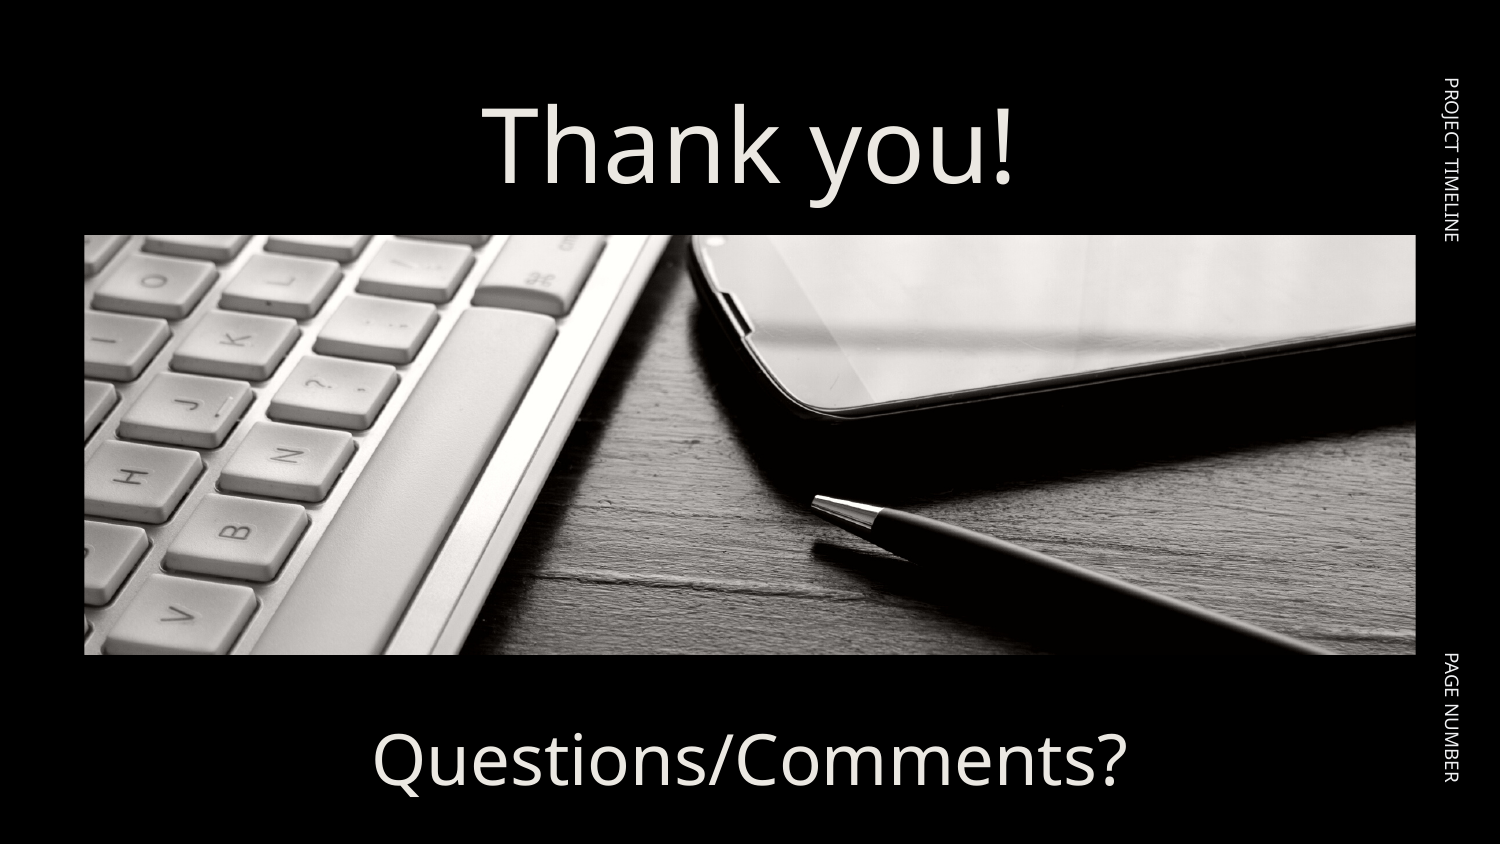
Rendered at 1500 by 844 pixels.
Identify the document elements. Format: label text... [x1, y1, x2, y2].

picture [84, 235, 1416, 655]
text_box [1445, 60, 1469, 784]
text_box Thank you! [188, 54, 1311, 204]
text_box Questions/Comments? [188, 697, 1311, 799]
